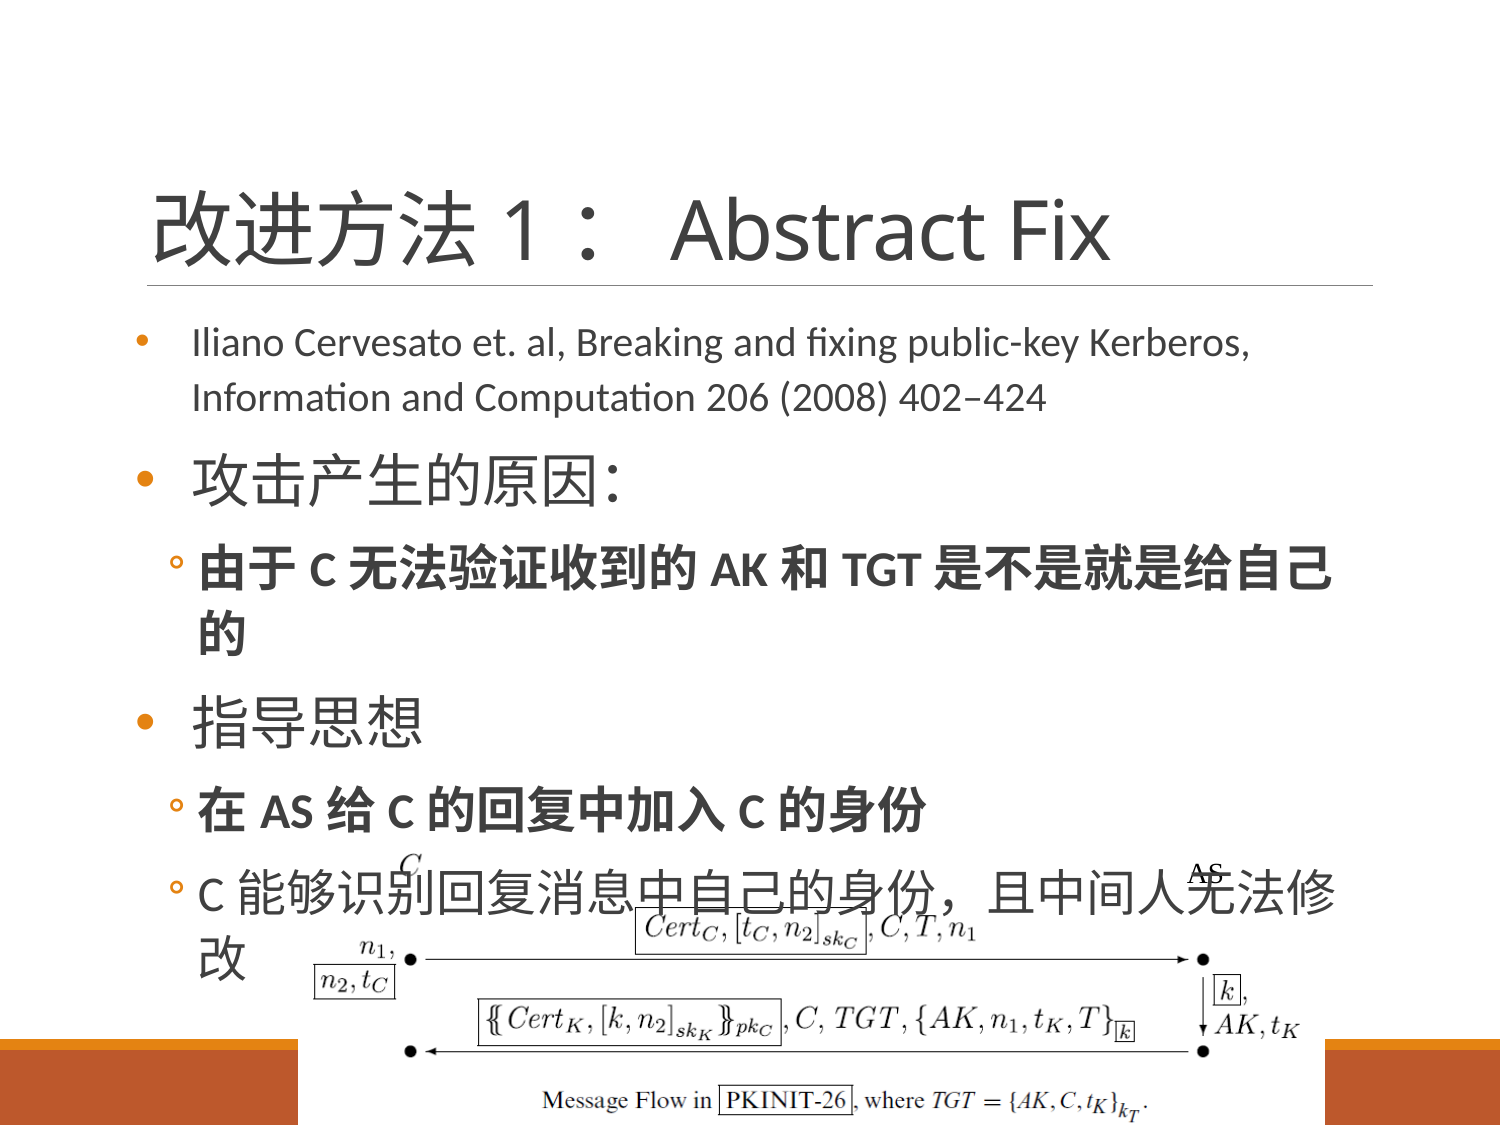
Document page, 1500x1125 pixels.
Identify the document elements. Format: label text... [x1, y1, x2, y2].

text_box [297, 838, 1325, 1125]
title 改进方法1：Abstract Fix [135, 47, 1373, 285]
list Iliano Cervesato et. al, Breaking and fixing public-key Kerberos, Information and Computation 206 (2008) 402–424 攻击产生的原因： 由于C无法验证收到的AK和TGT是不是就是给自己的 指导思想 在AS给C的回复中加入C的身份 C能够识别回复消息中自己的身份，且中间人无法修改 [135, 302, 1373, 963]
